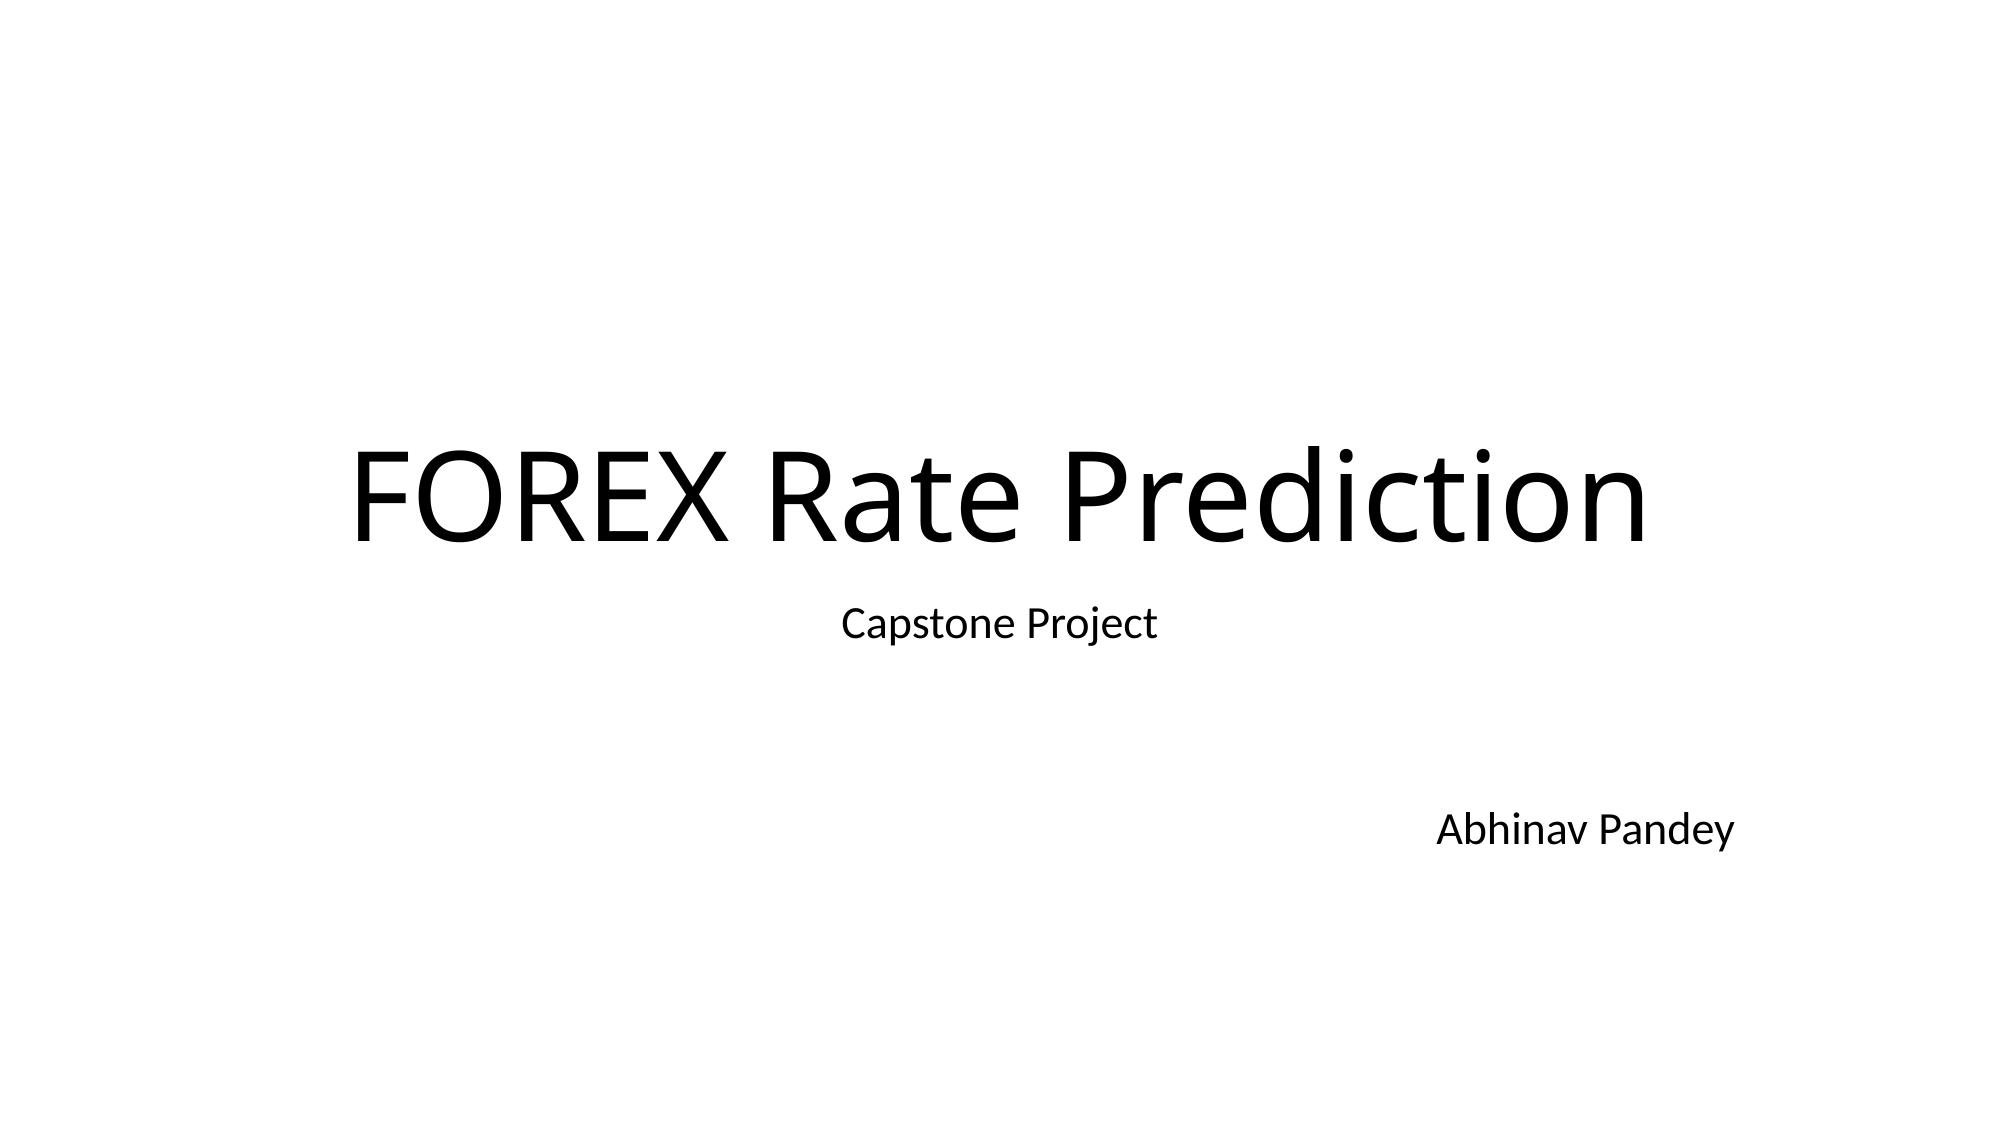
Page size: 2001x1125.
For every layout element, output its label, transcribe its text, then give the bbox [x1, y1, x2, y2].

title FOREX Rate Prediction [249, 184, 1750, 576]
subtitle Capstone Project Abhinav Pandey [249, 590, 1750, 863]
